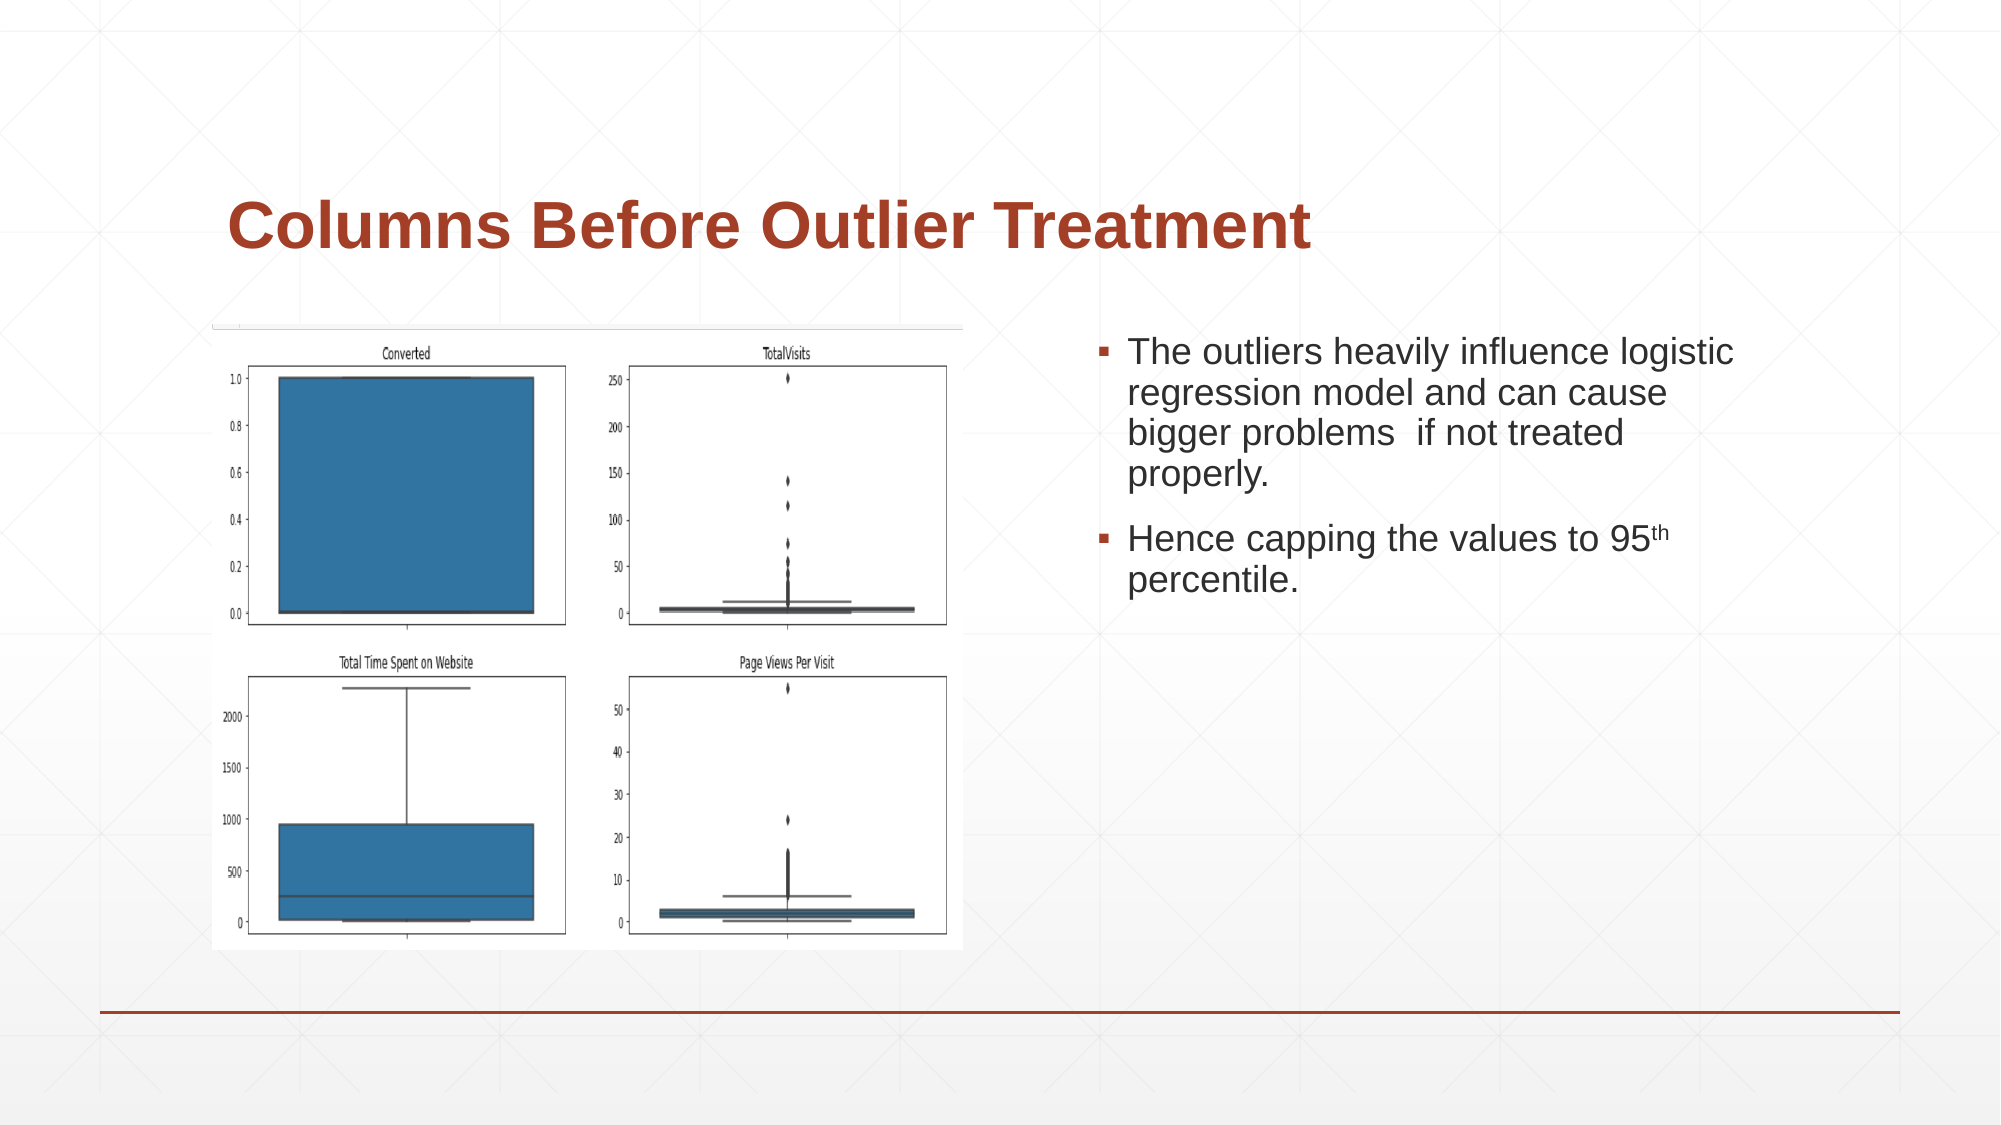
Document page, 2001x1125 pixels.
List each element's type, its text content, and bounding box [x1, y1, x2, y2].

title Columns Before Outlier Treatment [212, 82, 1788, 271]
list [212, 324, 963, 950]
list The outliers heavily influence logistic regression model and can cause bigger problems if not treated properly. Hence capping the values to 95th percentile. [1037, 324, 1788, 950]
